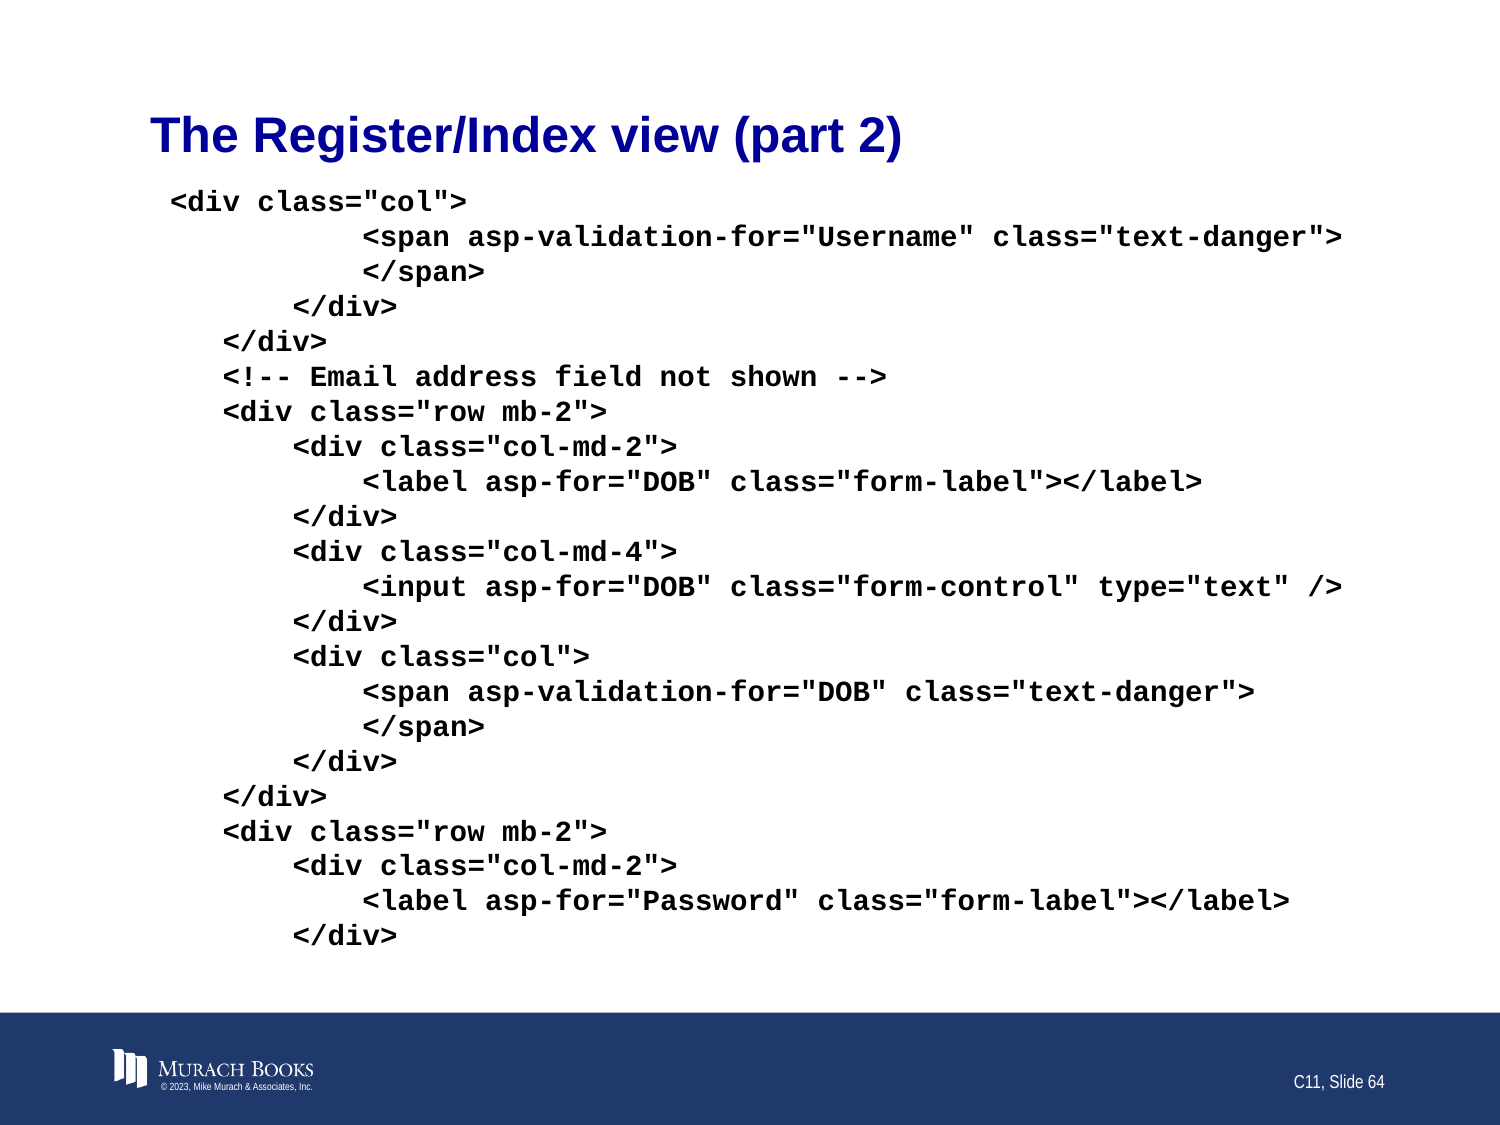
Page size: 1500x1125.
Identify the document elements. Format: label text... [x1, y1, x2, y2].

footer © 2023, Mike Murach & Associates, Inc. [12, 1025, 463, 1100]
list <div class="col"> <span asp-validation-for="Username" class="text-danger"> </span> </div> </div> <!-- Email address field not shown --> <div class="row mb-2"> <div class="col-md-2"> <label asp-for="DOB" class="form-label"></label> </div> <div class="col-md-4"> <input asp-for="DOB" class="form-control" type="text" /> </div> <div class="col"> <span asp-validation-for="DOB" class="text-danger"> </span> </div> </div> <div class="row mb-2"> <div class="col-md-2"> <label asp-for="Password" class="form-label"></label> </div> [137, 174, 1363, 975]
slide_number C11, Slide 64 [1087, 1025, 1400, 1100]
title The Register/Index view (part 2) [150, 102, 1350, 164]
